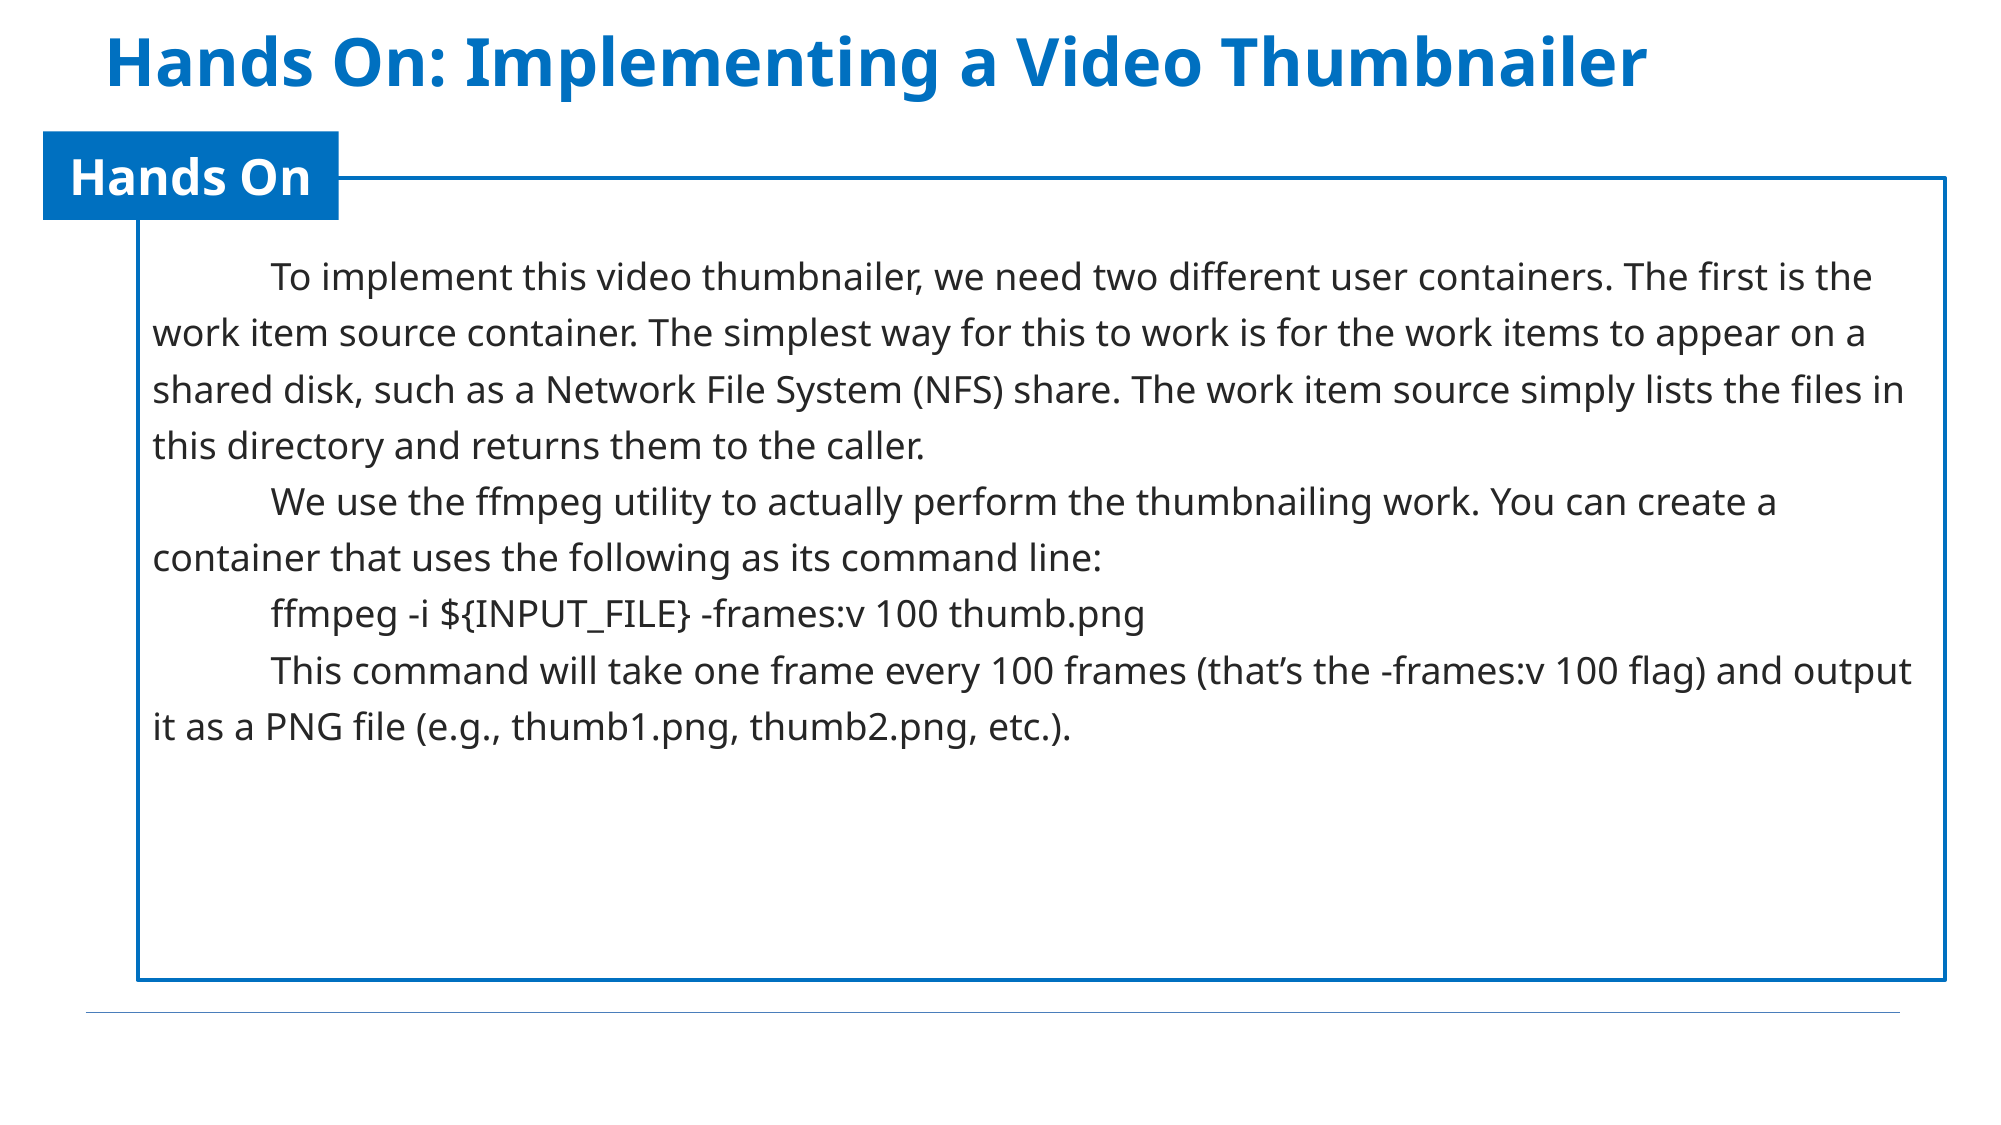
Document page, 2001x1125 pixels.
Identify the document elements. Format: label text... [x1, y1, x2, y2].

text_box [273, 346, 2000, 355]
text_box To implement this video thumbnailer, we need two different user containers. The first is the work item source container. The simplest way for this to work is for the work items to appear on a shared disk, such as a Network File System (NFS) share. The work item source simply lists the files in this directory and returns them to the caller. We use the ffmpeg utility to actually perform the thumbnailing work. You can create a container that uses the following as its command line: ffmpeg -i ${INPUT_FILE} -frames:v 100 thumb.png This command will take one frame every 100 frames (that’s the -frames:v 100 flag) and output it as a PNG file (e.g., thumb1.png, thumb2.png, etc.). [137, 178, 1945, 981]
text_box Hands On: Implementing a Video Thumbnailer [89, 11, 1890, 116]
text_box Hands On [41, 129, 341, 222]
